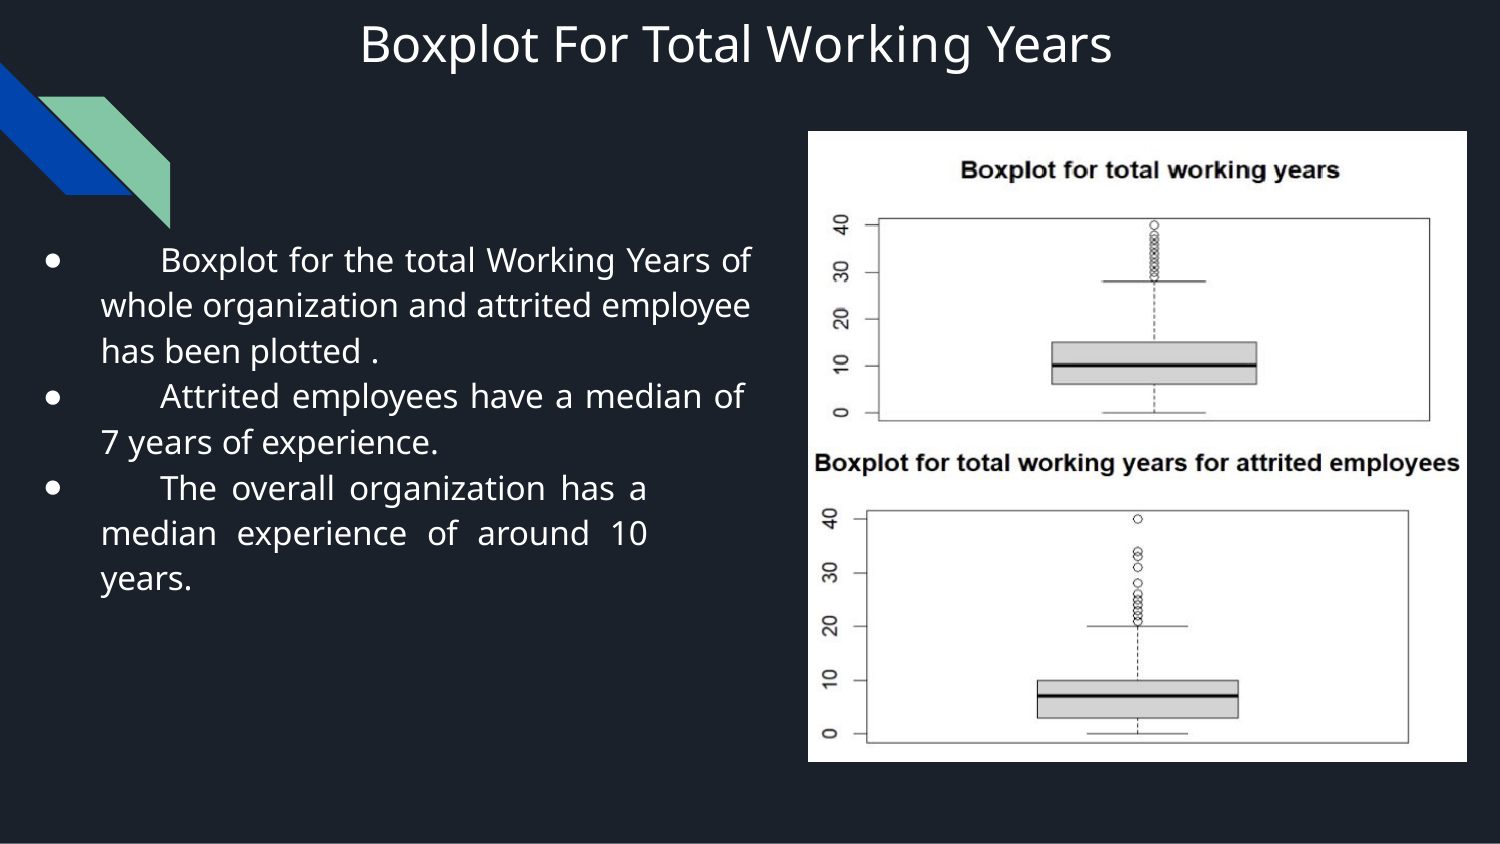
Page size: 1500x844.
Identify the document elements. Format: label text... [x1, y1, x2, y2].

title Boxplot For Total Working Years [320, 9, 1445, 153]
text_box Boxplot for the total Working Years of whole organization and attrited employee has been plotted . Attrited employees have a median of 7 years of experience. The overall organization has a median experience of around 10 years. [40, 231, 753, 598]
picture [808, 131, 1467, 762]
